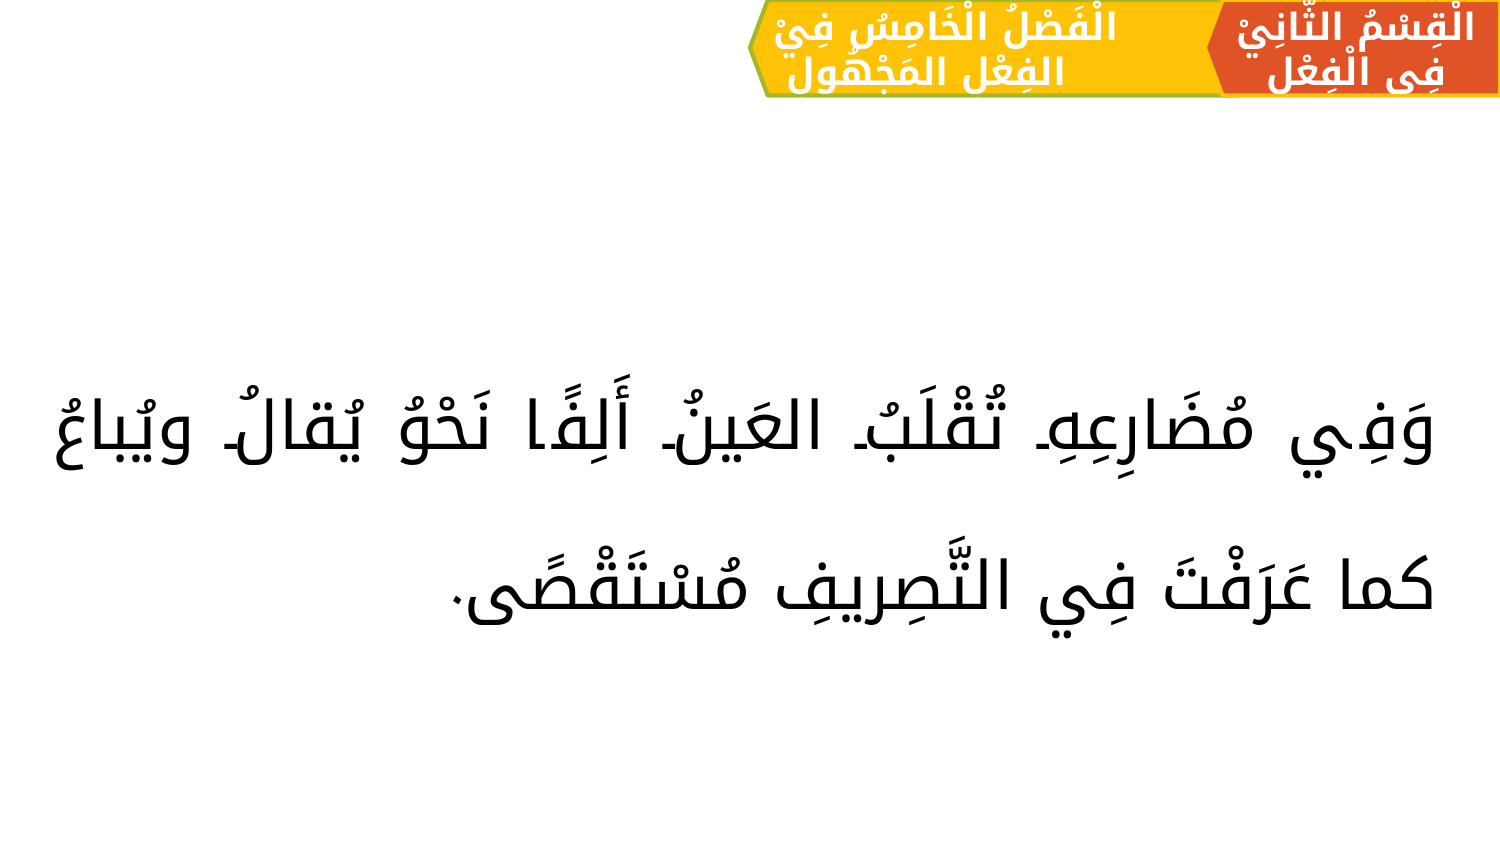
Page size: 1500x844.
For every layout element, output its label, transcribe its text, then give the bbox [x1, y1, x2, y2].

list وَفِي مُضَارِعِهِ تُقْلَبُ العَينُ أَلِفًا نَحْوُ يُقالُ ويُباعُ كما عَرَفْتَ فِي التَّصِريفِ مُسْتَقْصًی. [29, 102, 1471, 824]
text_box الْقِسْمُ الثَّانِيْ فِي الْفِعْلِ [1202, 0, 1500, 98]
text_box الْفَصْلُ الْخَامِسُ فِيْ الفِعْلِ المَجْهُولِ [747, 0, 1221, 98]
